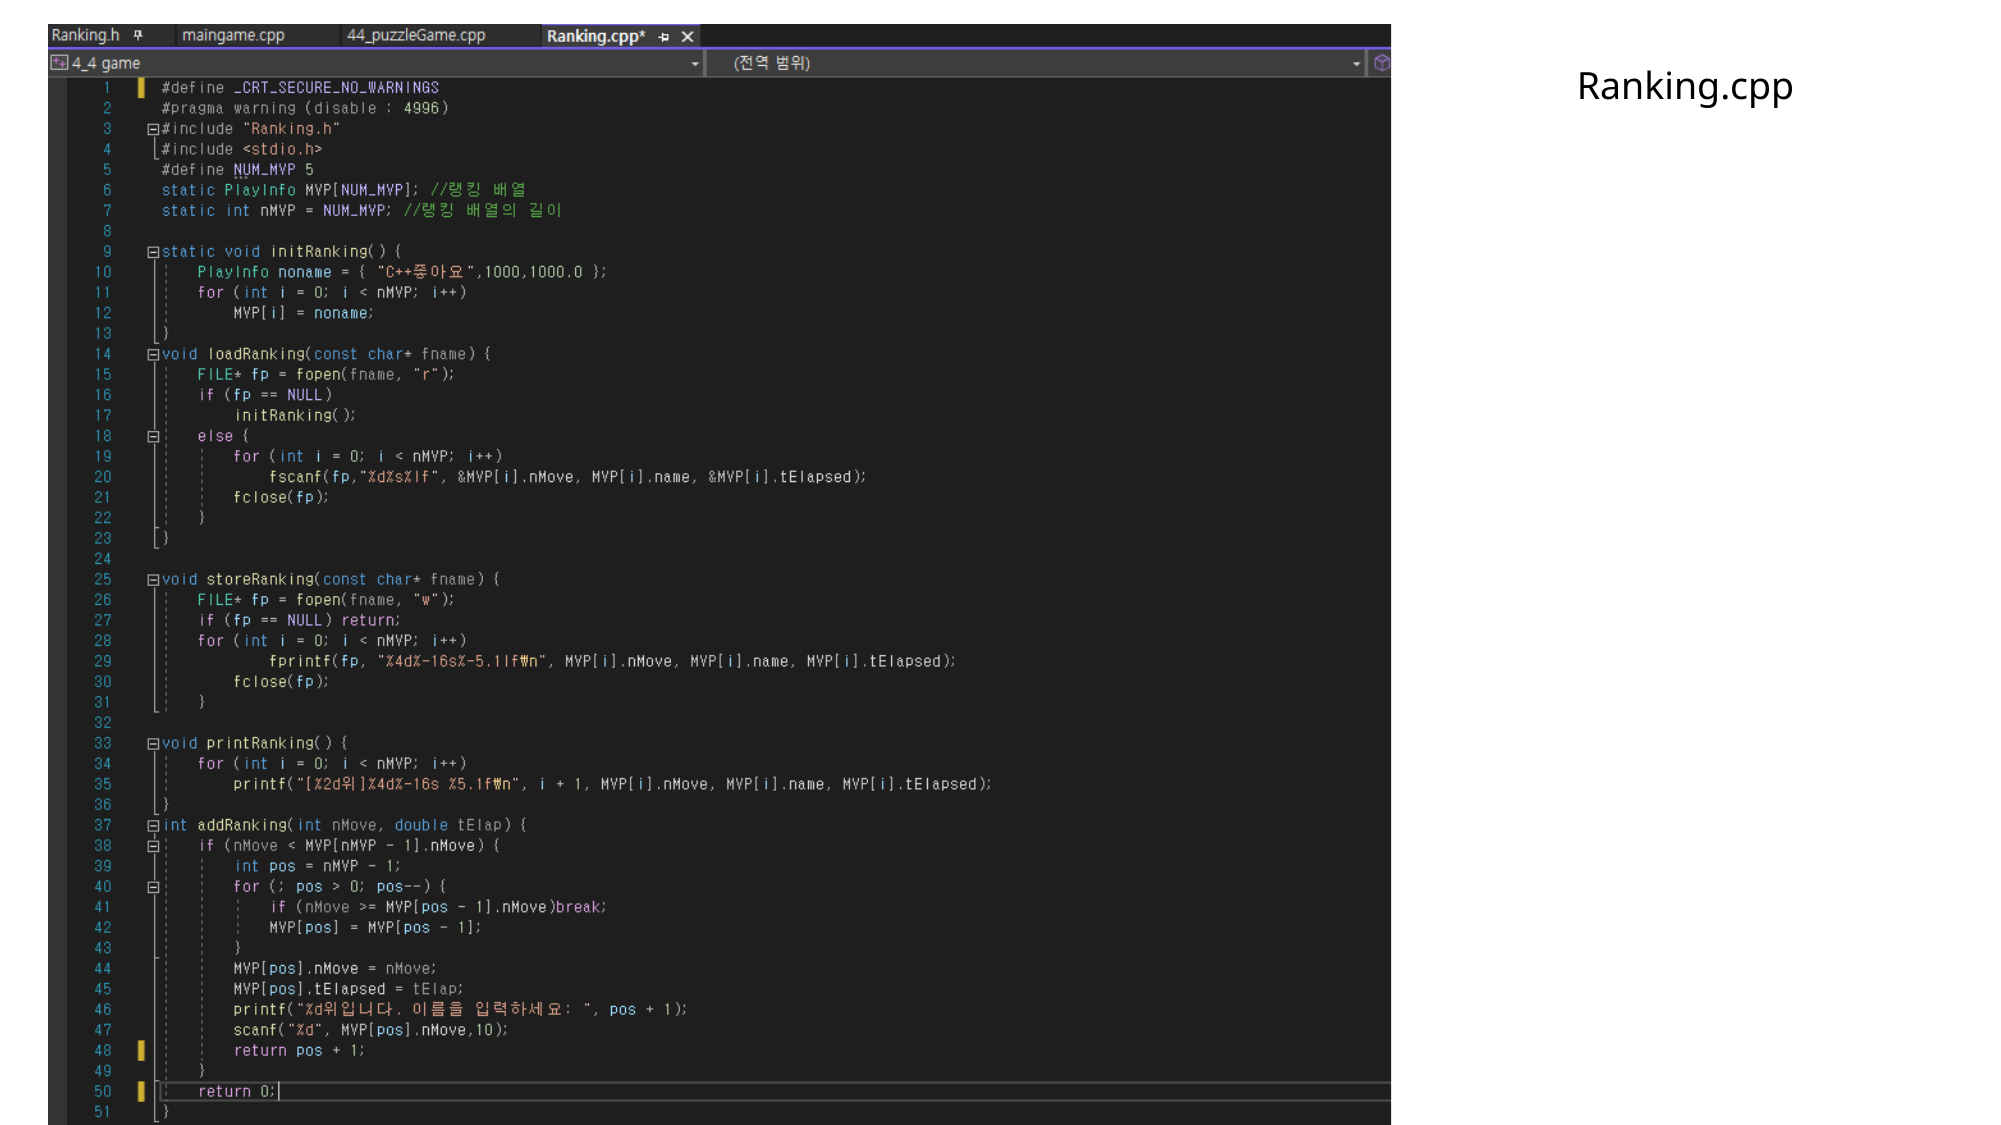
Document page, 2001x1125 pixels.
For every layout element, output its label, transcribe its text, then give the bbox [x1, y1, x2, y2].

picture [48, 24, 1392, 1125]
text_box Ranking.cpp [1562, 55, 2000, 115]
